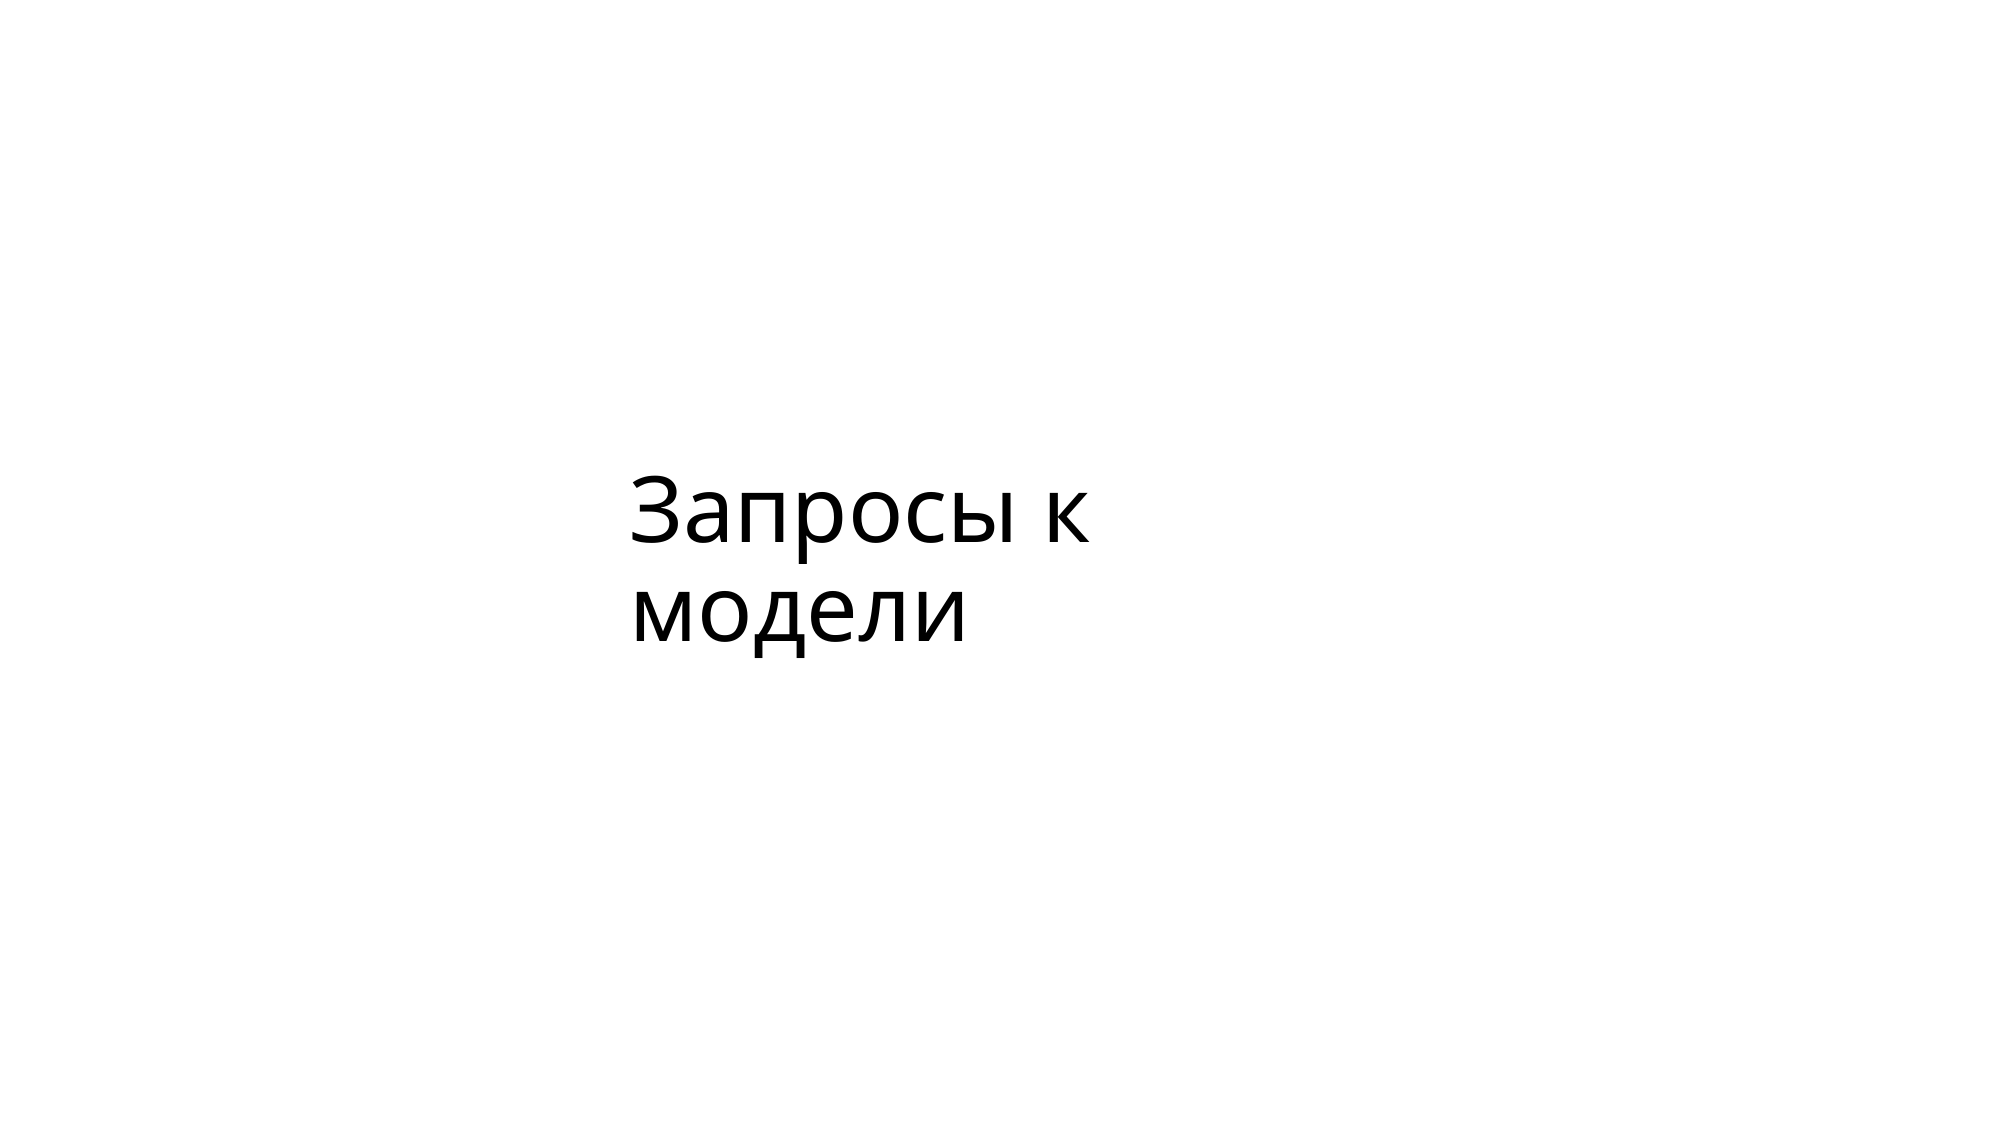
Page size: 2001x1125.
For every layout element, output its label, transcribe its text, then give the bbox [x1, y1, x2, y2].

title Запросы к модели [614, 453, 1386, 672]
